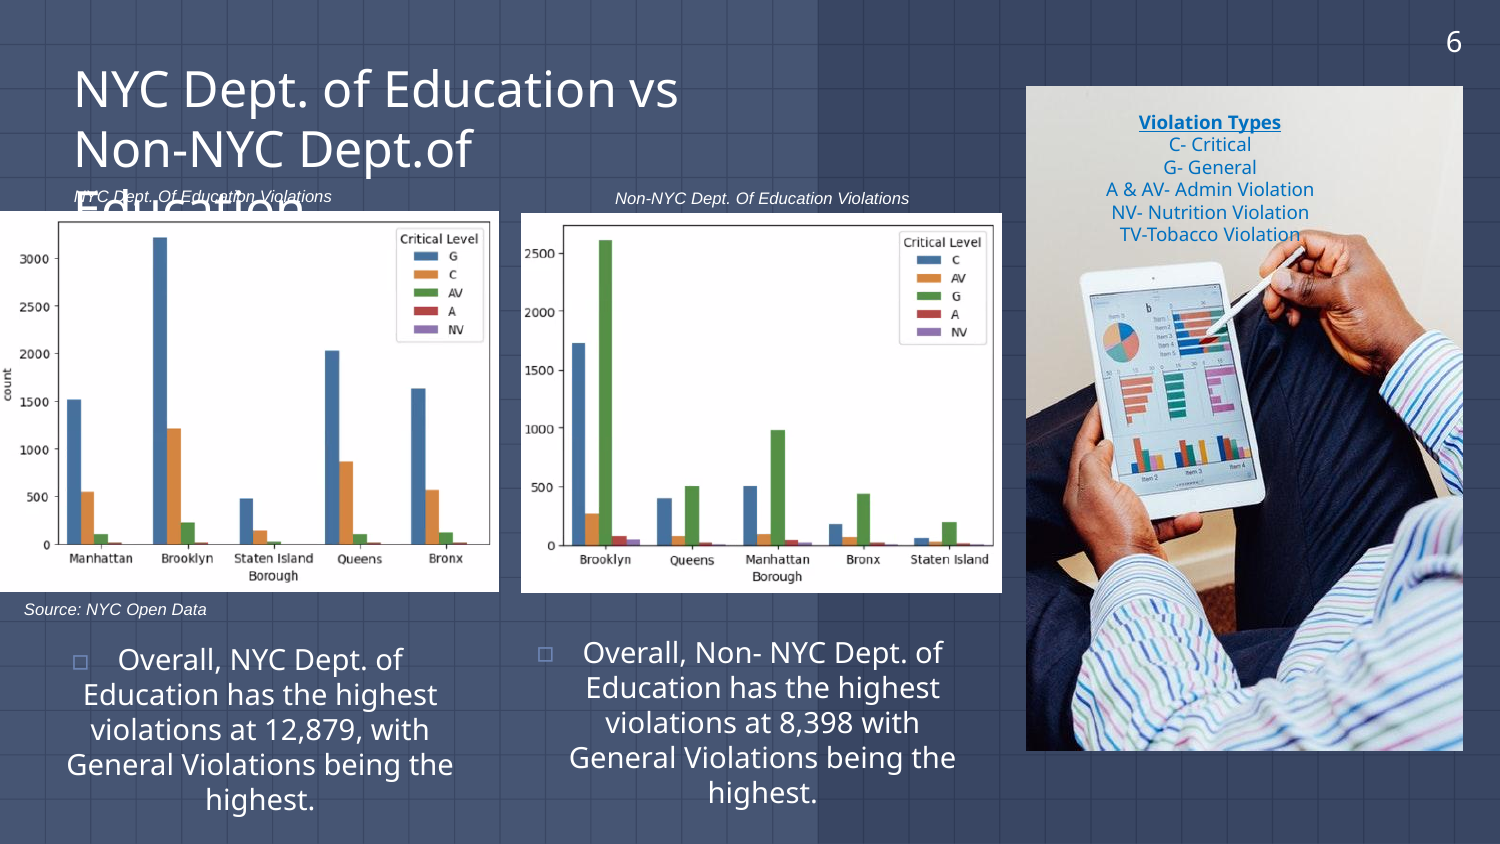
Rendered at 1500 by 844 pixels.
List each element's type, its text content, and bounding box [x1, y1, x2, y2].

text_box NYC Dept. Of Education Violations [58, 178, 615, 214]
slide_number 6 [1408, 0, 1500, 88]
list Overall, NYC Dept. of Education has the highest violations at 12,879, with General Violations being the highest. [0, 626, 474, 837]
picture [1025, 86, 1464, 752]
picture [520, 212, 1002, 593]
text_box Overall, Non- NYC Dept. of Education has the highest violations at 8,398 with General Violations being the highest. [502, 619, 977, 830]
text_box Source: NYC Open Data [9, 591, 565, 626]
picture [0, 211, 499, 592]
text_box Non-NYC Dept. Of Education Violations [600, 180, 1020, 216]
title NYC Dept. of Education vs Non-NYC Dept.of Education [58, 42, 713, 180]
